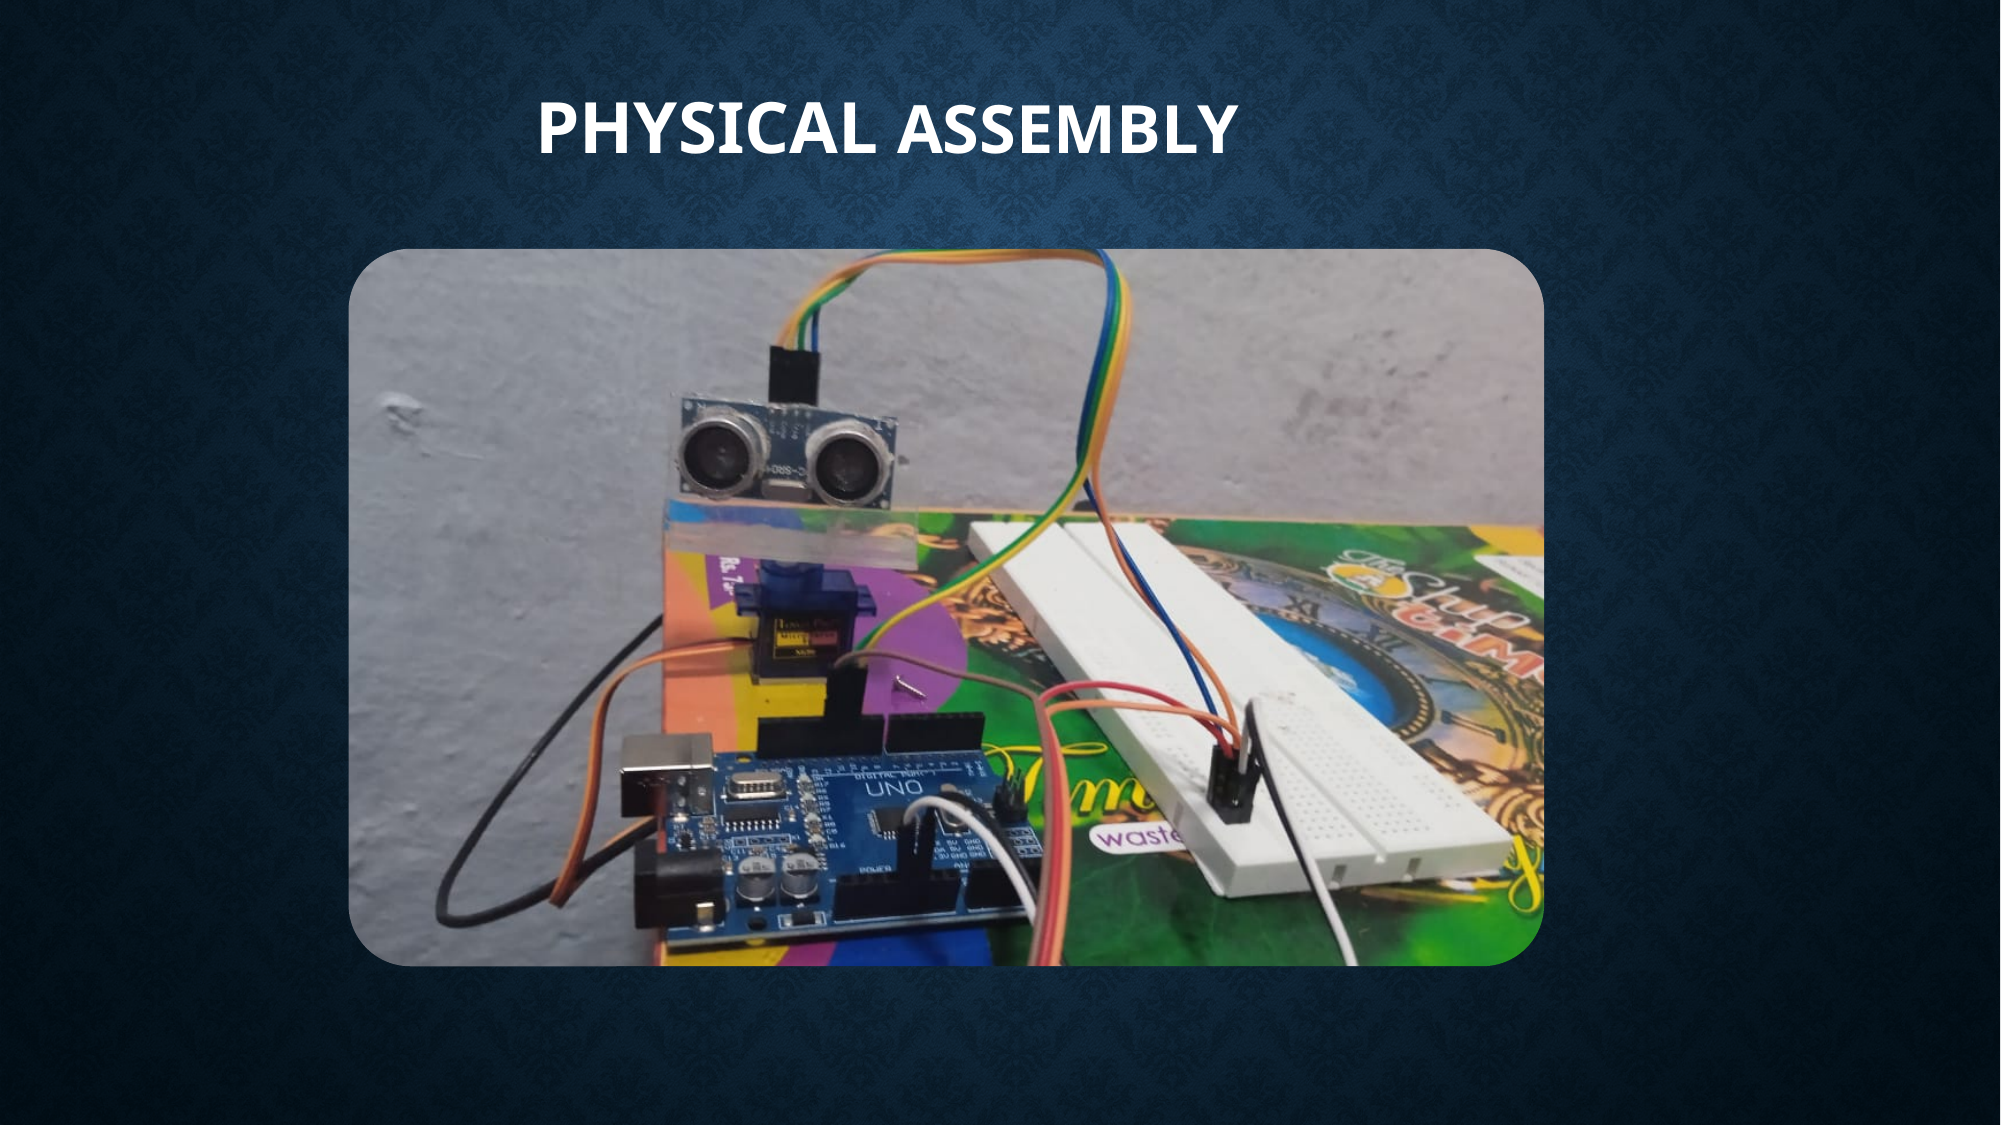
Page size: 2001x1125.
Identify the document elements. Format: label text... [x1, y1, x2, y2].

title PHYSICAL ASSEMBLY [57, 37, 1734, 225]
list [348, 248, 1545, 967]
